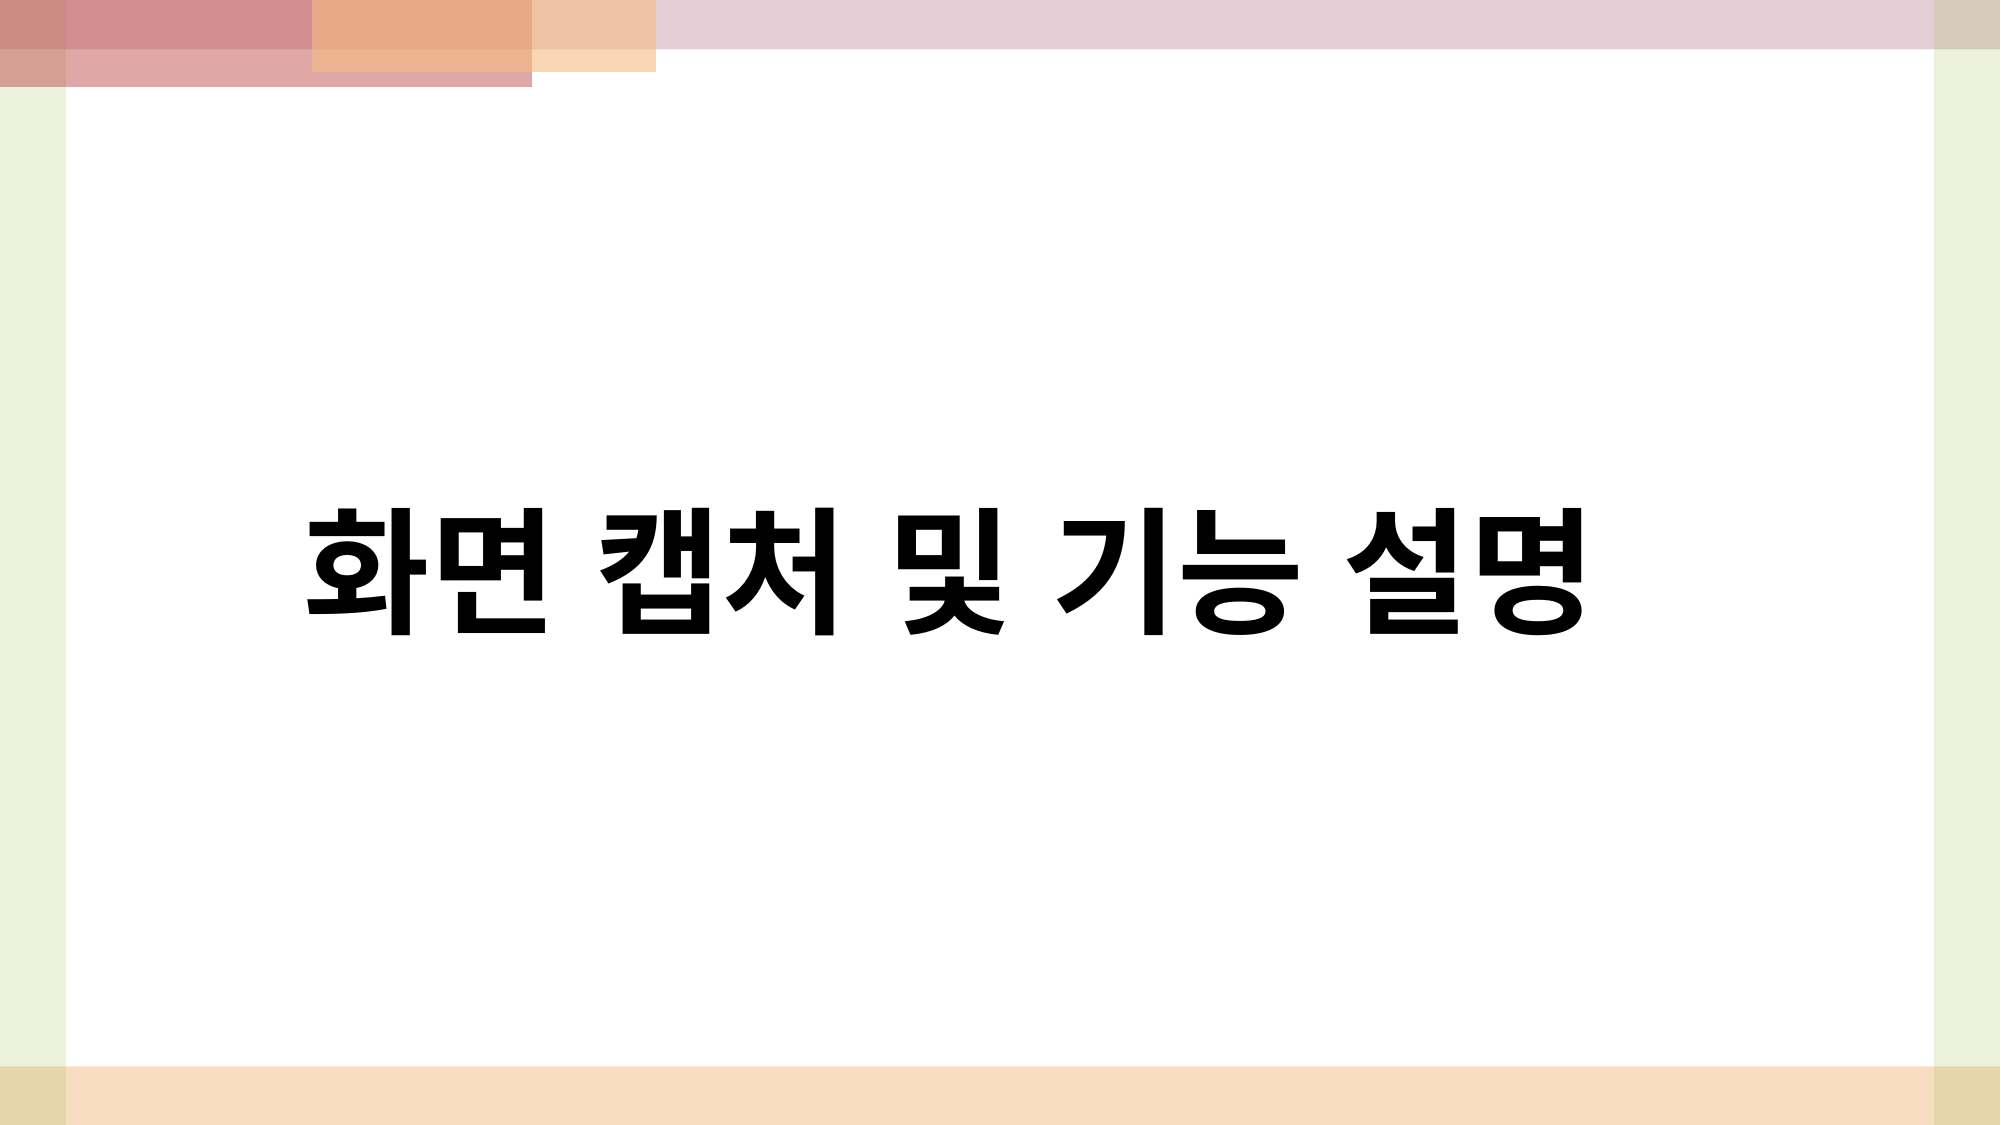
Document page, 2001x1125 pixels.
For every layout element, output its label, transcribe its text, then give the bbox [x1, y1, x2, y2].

text_box 화면 캡처 및 기능 설명 [288, 478, 1722, 659]
